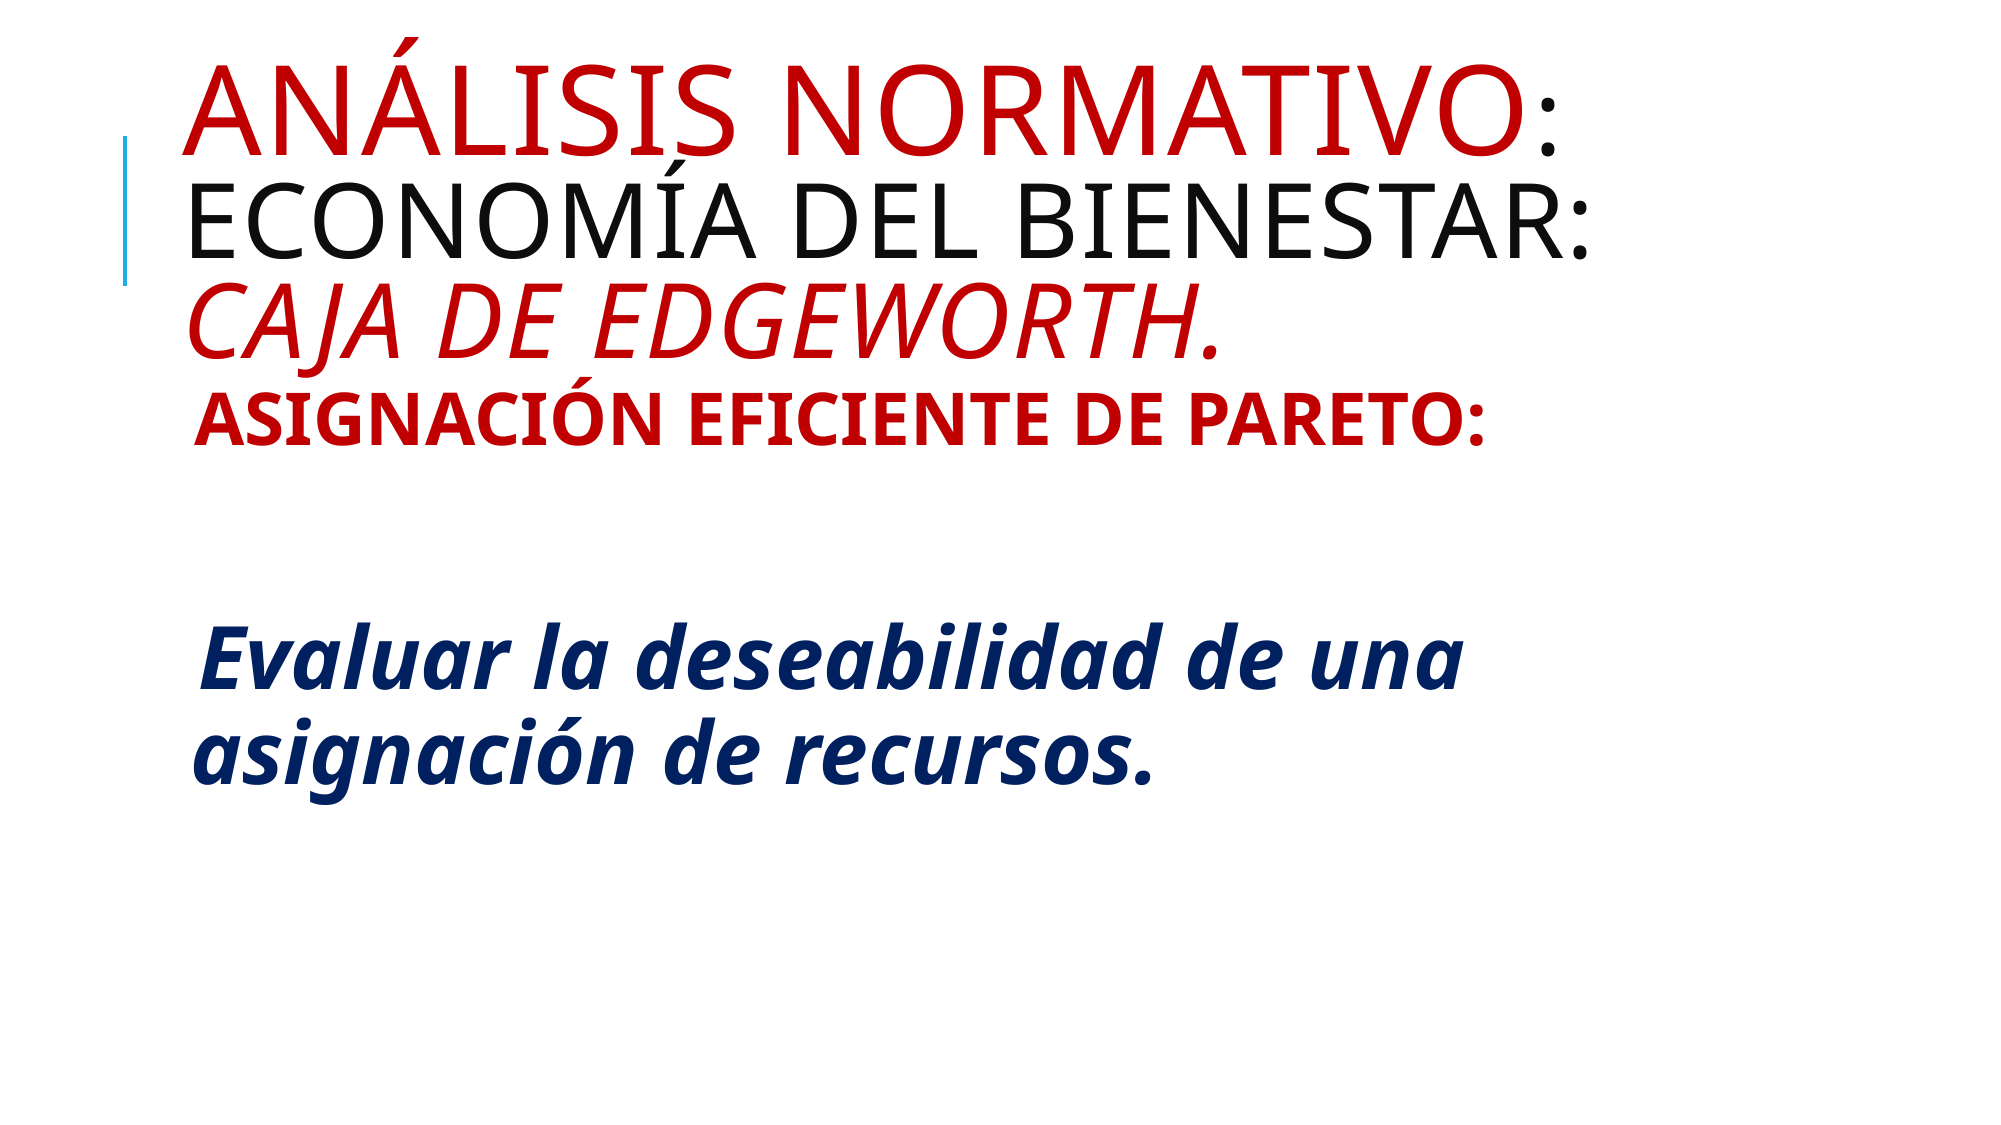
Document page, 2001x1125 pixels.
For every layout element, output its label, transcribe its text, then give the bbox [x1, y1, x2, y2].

list ASIGNACIÓN EFICIENTE DE PARETO: Evaluar la deseabilidad de una asignación de recursos. [168, 375, 1763, 1035]
title ANÁLISIS NORMATIVO: ECONOMÍA DEL BIENESTAR: caja de edgeworth. [168, 96, 1763, 342]
